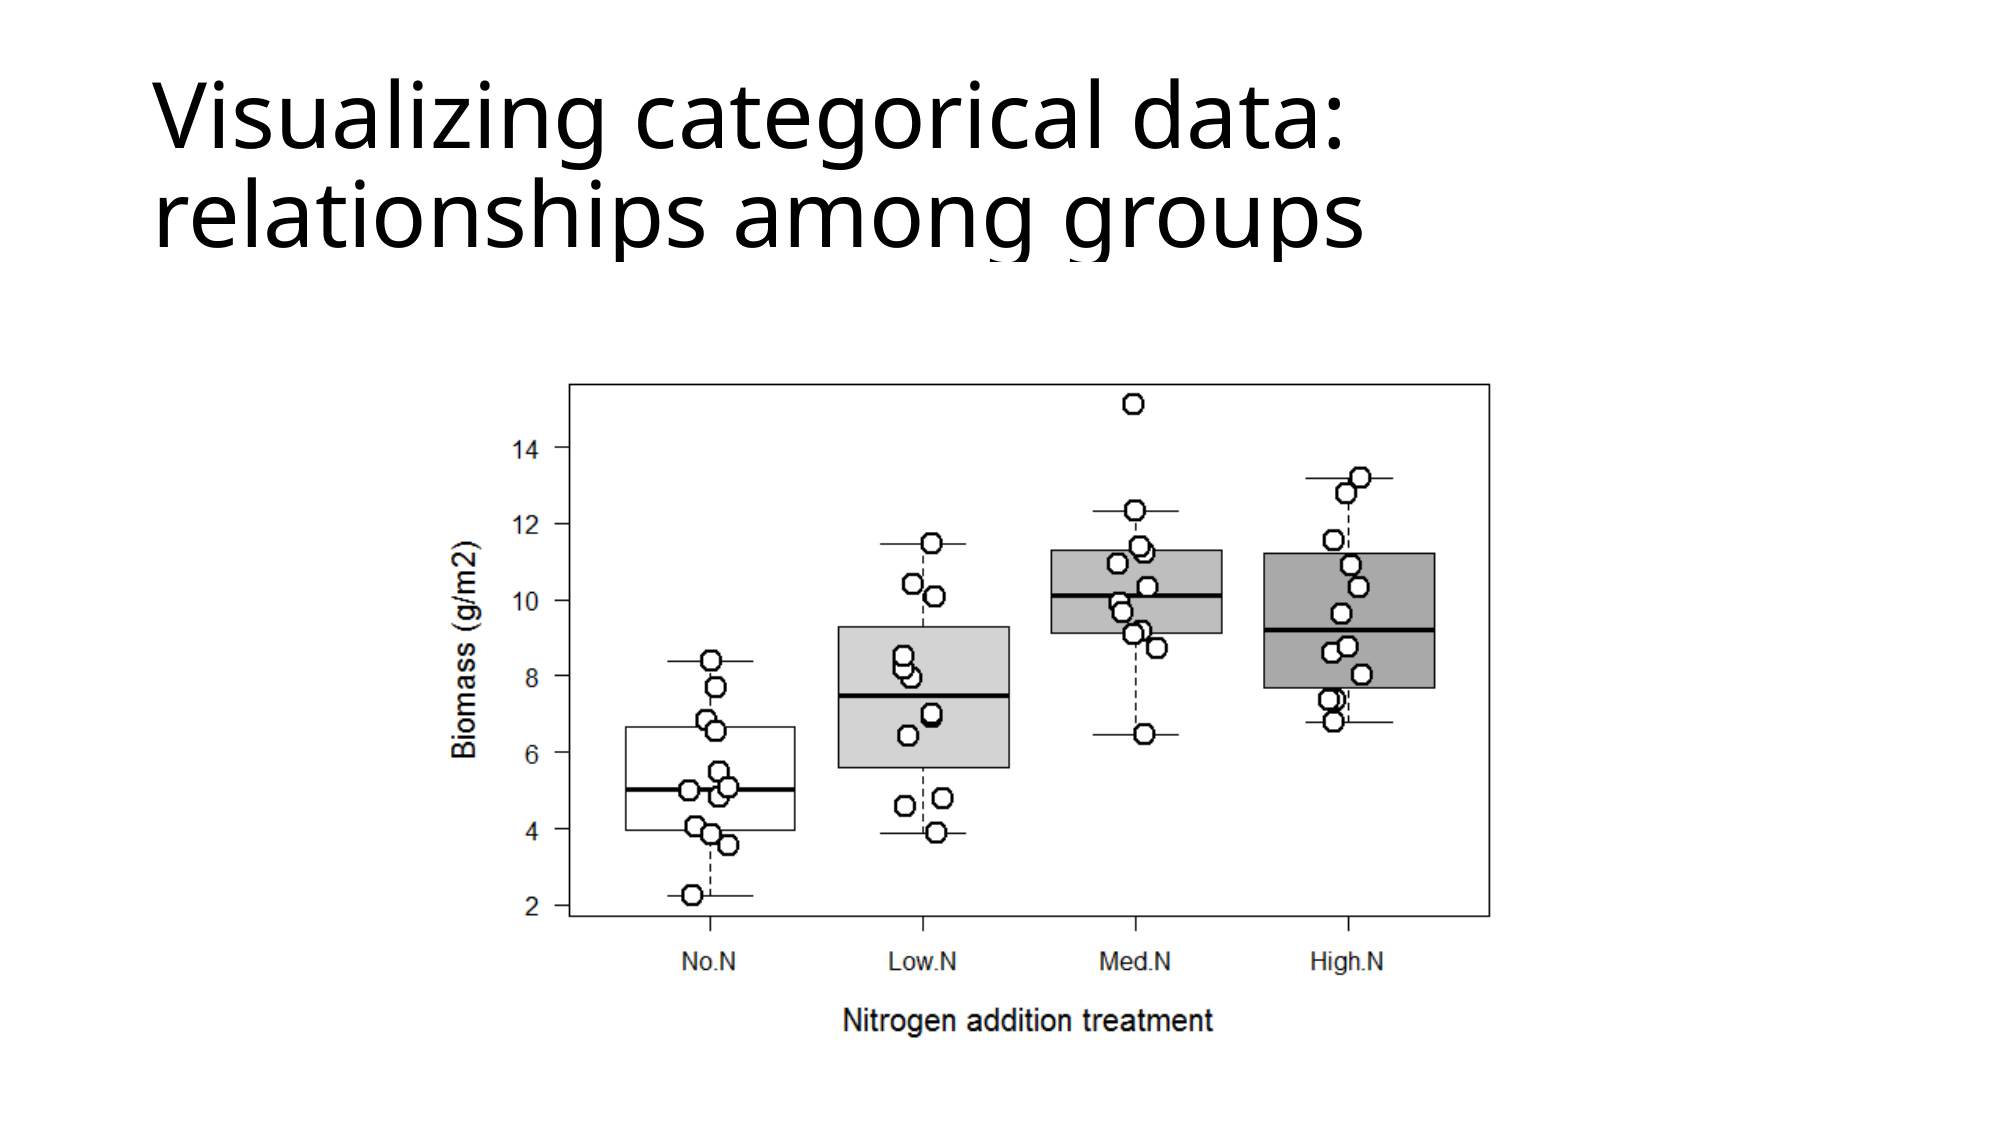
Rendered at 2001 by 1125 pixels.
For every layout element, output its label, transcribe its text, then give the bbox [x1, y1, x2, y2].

picture [447, 262, 1553, 1069]
title Visualizing categorical data: relationships among groups [137, 59, 1863, 278]
